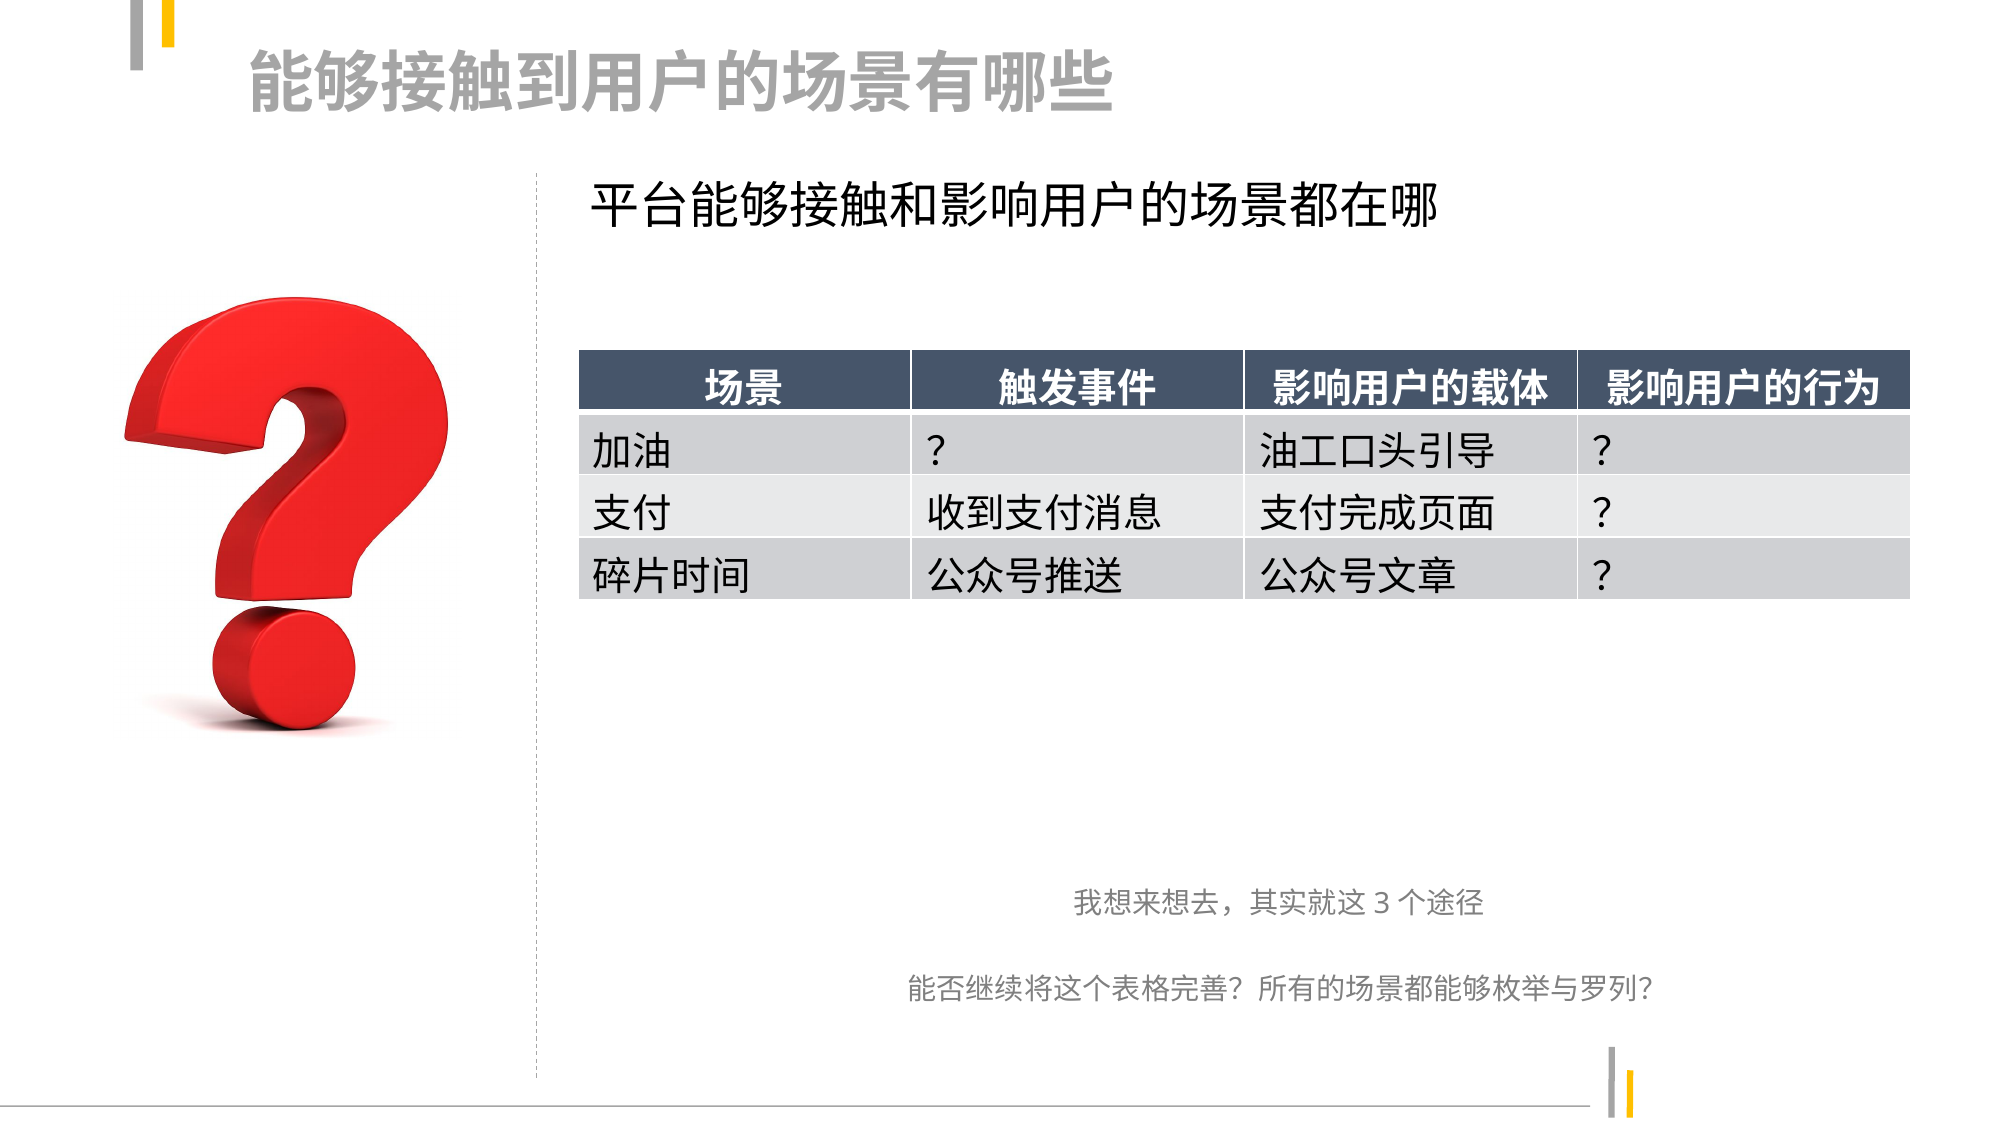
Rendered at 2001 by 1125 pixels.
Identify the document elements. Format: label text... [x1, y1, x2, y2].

table_cell ？ [1578, 475, 1910, 536]
table_header 触发事件 [912, 350, 1243, 409]
table_cell 支付 [579, 475, 910, 536]
table_cell 碎片时间 [579, 538, 910, 599]
text_box 我想来想去，其实就这3个途径 [633, 877, 1926, 927]
table_header 影响用户的行为 [1578, 350, 1910, 409]
table_cell 收到支付消息 [912, 475, 1243, 536]
table_cell 加油 [579, 415, 910, 474]
table_header 场景 [579, 350, 910, 409]
table_cell ？ [1578, 538, 1910, 599]
table_cell 公众号推送 [912, 538, 1243, 599]
picture [113, 290, 462, 740]
table_cell ？ [912, 415, 1243, 474]
table_header 影响用户的载体 [1245, 350, 1577, 409]
table_cell 油工口头引导 [1245, 415, 1577, 474]
table_cell 公众号文章 [1245, 538, 1577, 599]
text_box 能否继续将这个表格完善？所有的场景都能够枚举与罗列？ [633, 963, 1942, 1014]
text_box 平台能够接触和影响用户的场景都在哪 [574, 136, 1969, 242]
text_box 能够接触到用户的场景有哪些 [232, 19, 1851, 140]
table_cell ？ [1578, 415, 1910, 474]
table_cell 支付完成页面 [1245, 475, 1577, 536]
